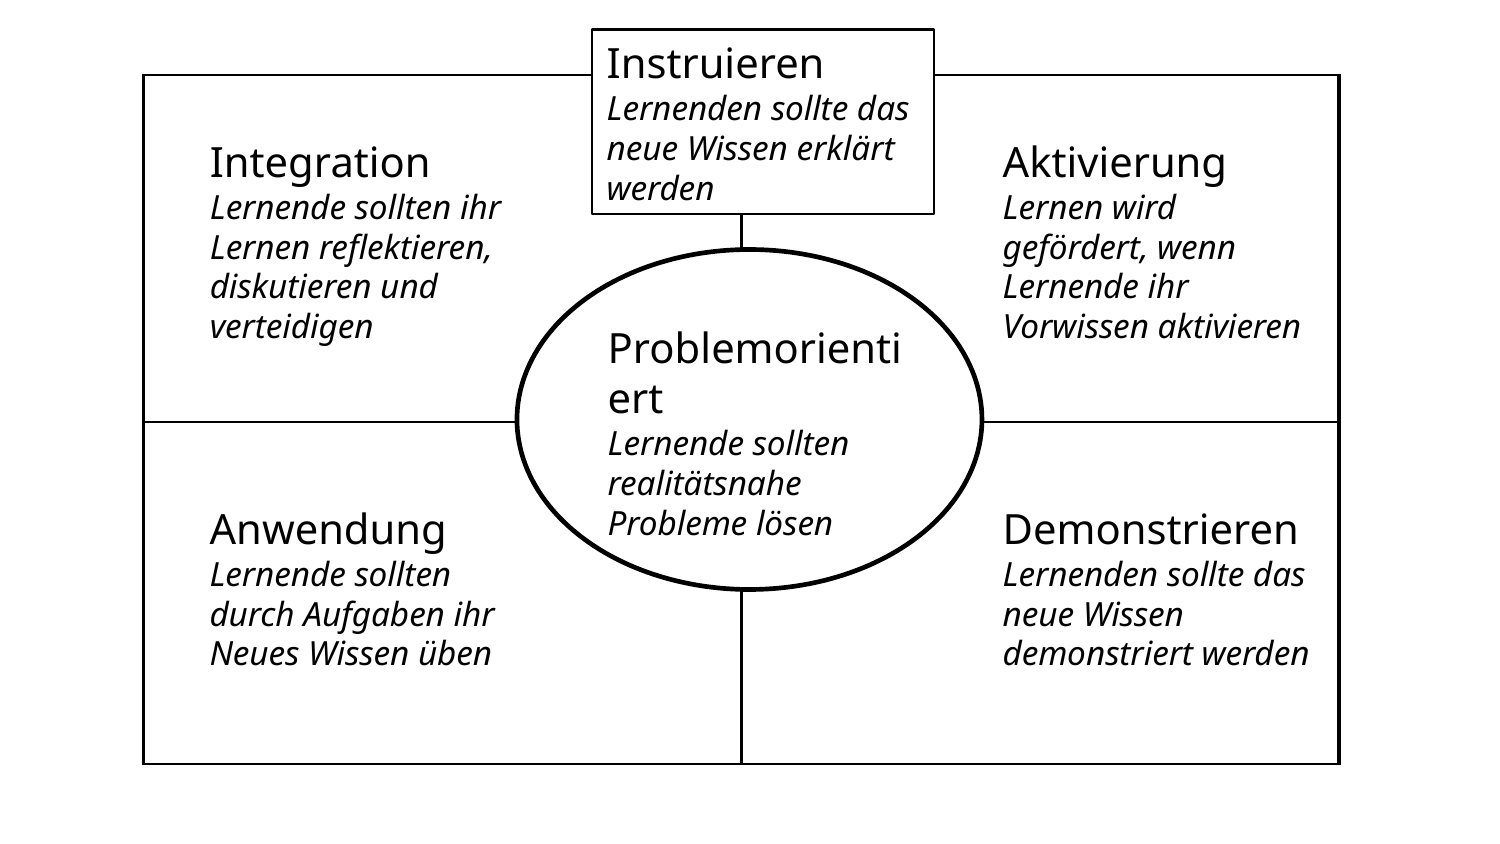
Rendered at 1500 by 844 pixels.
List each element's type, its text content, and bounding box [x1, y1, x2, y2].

text_box [935, 315, 984, 524]
text_box Instruieren Lernenden sollte das neue Wissen erklärt werden [591, 29, 934, 215]
text_box Problemorientiert Lernende sollten realitätsnahe Probleme lösen [592, 314, 935, 550]
text_box [592, 215, 741, 292]
text_box [592, 248, 934, 314]
text_box [741, 423, 1341, 765]
text_box [741, 74, 1341, 423]
text_box [142, 421, 741, 765]
text_box Aktivierung Lernen wird gefördert, wenn Lernende ihr Vorwissen aktivieren [987, 128, 1330, 353]
text_box [598, 550, 901, 591]
text_box [142, 74, 591, 421]
text_box [515, 353, 592, 546]
text_box Anwendung Lernende sollten durch Aufgaben ihr Neues Wissen üben [194, 495, 537, 680]
text_box Integration Lernende sollten ihr Lernen reflektieren, diskutieren und verteidigen [194, 128, 592, 353]
text_box Demonstrieren Lernenden sollte das neue Wissen demonstriert werden [987, 495, 1330, 680]
